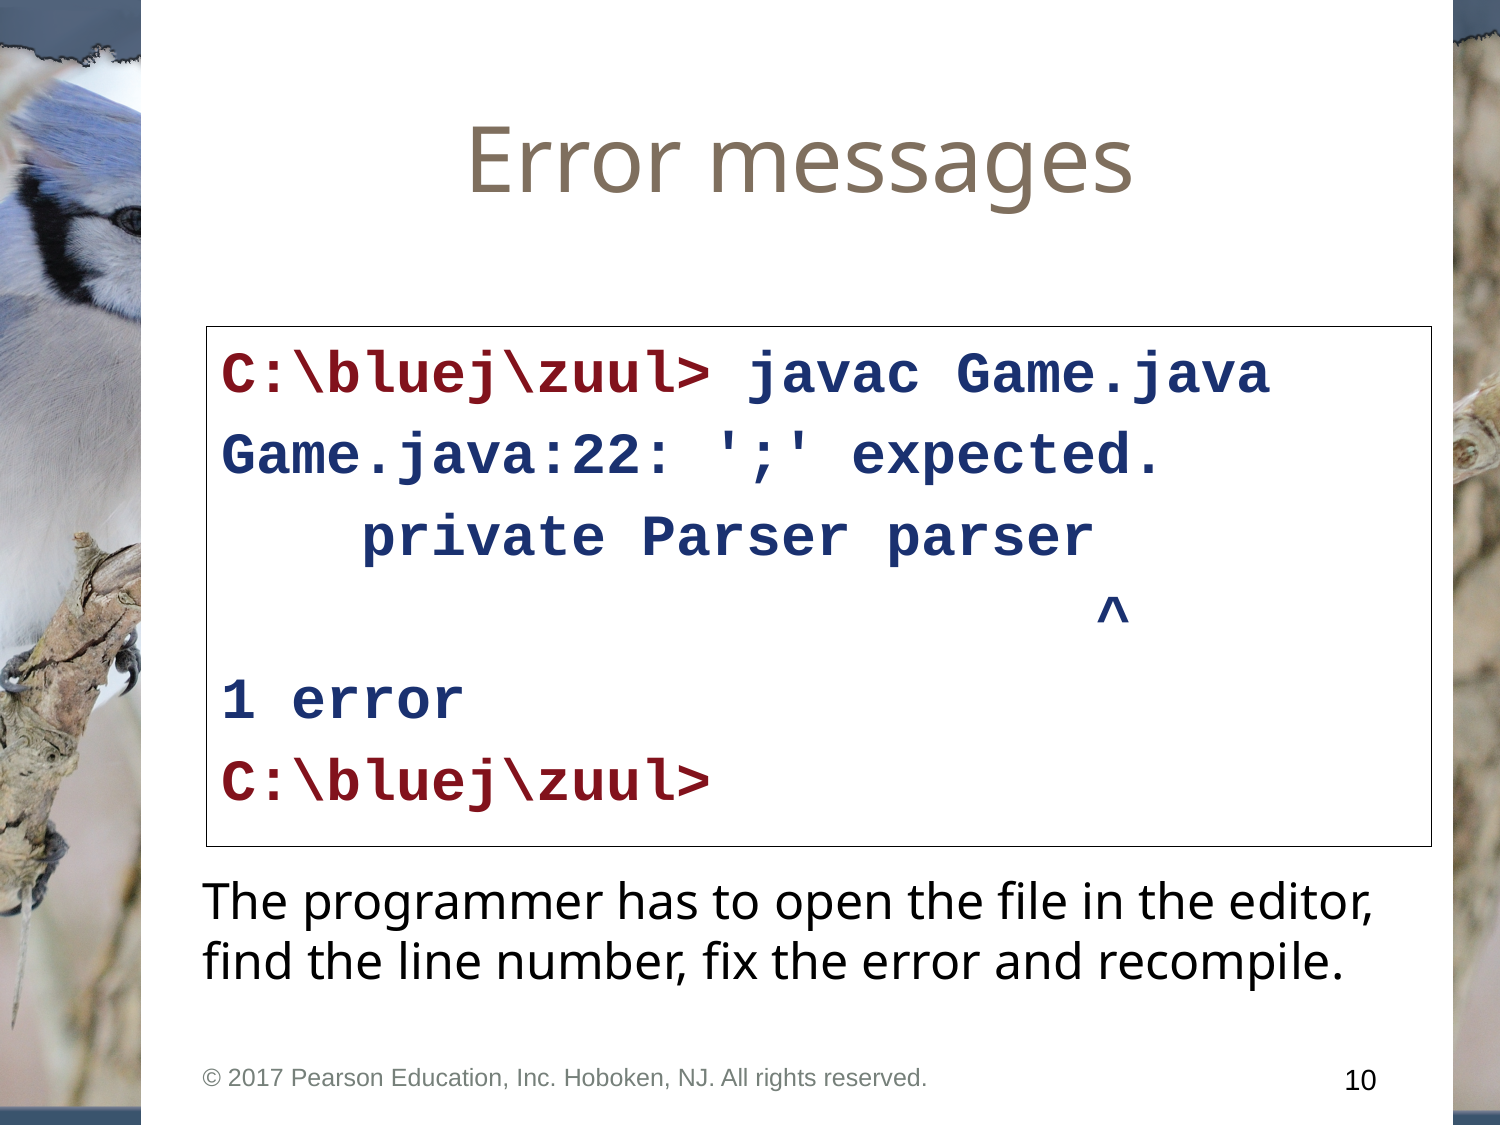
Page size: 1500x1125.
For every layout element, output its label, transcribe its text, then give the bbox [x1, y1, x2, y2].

picture [1453, 0, 1500, 1125]
list C:\bluej\zuul> javac Game.java Game.java:22: ';' expected. private Parser parser ^ 1 error C:\bluej\zuul> [206, 326, 1432, 847]
text_box The programmer has to open the file in the editor, find the line number, fix the error and recompile. [187, 862, 1413, 1025]
footer © 2017 Pearson Education, Inc. Hoboken, NJ. All rights reserved. [187, 1054, 1325, 1105]
picture [0, 0, 141, 1125]
title Error messages [162, 62, 1438, 250]
